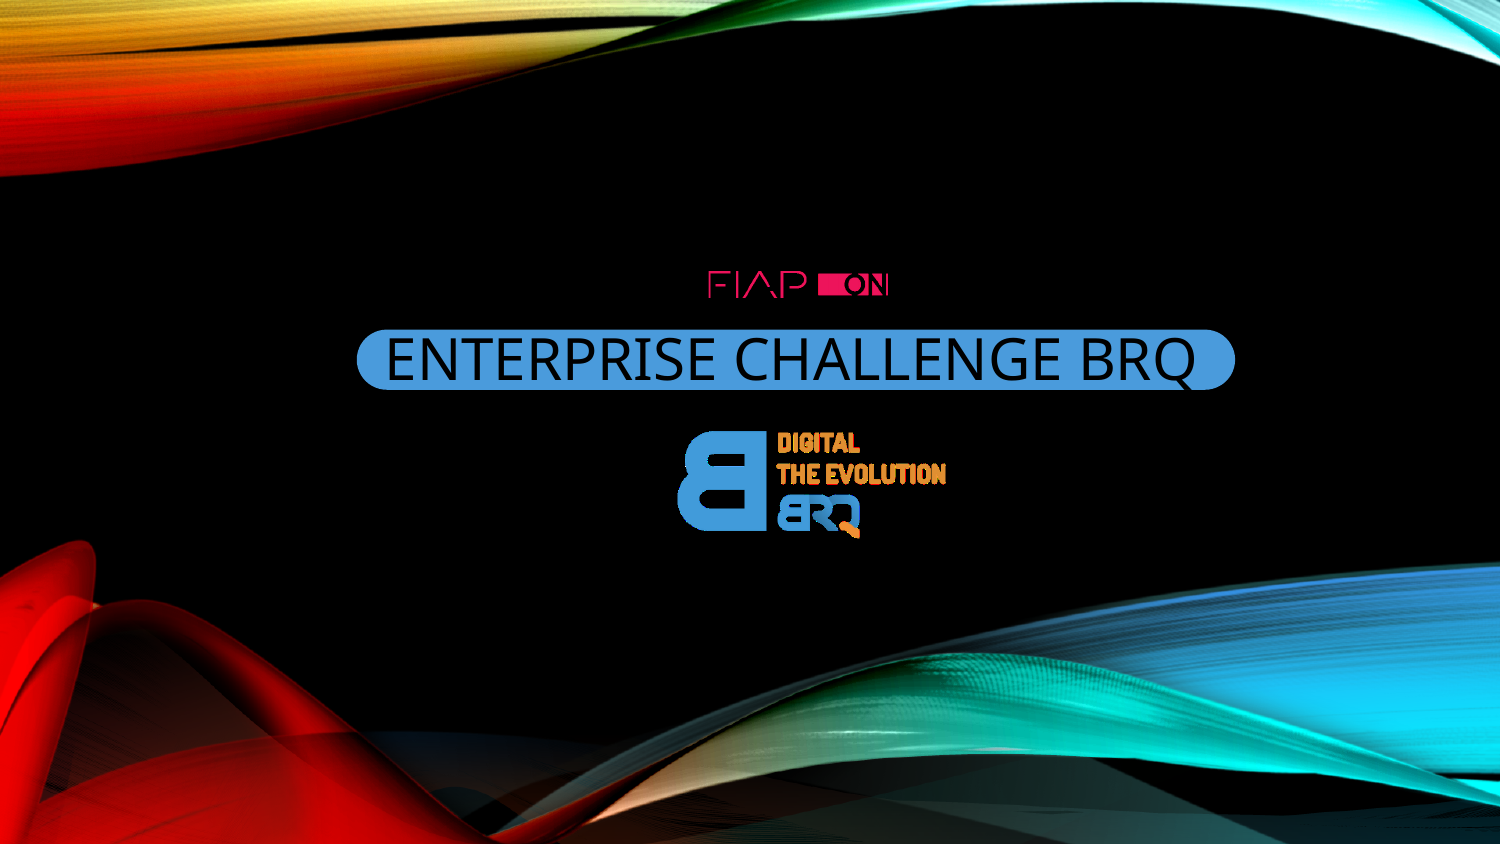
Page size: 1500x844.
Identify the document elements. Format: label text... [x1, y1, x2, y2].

picture [0, 421, 1500, 844]
picture [708, 271, 889, 298]
picture [0, 0, 1500, 178]
title Enterprise Challenge BRQ [356, 329, 1227, 422]
text_box [1227, 339, 1236, 381]
